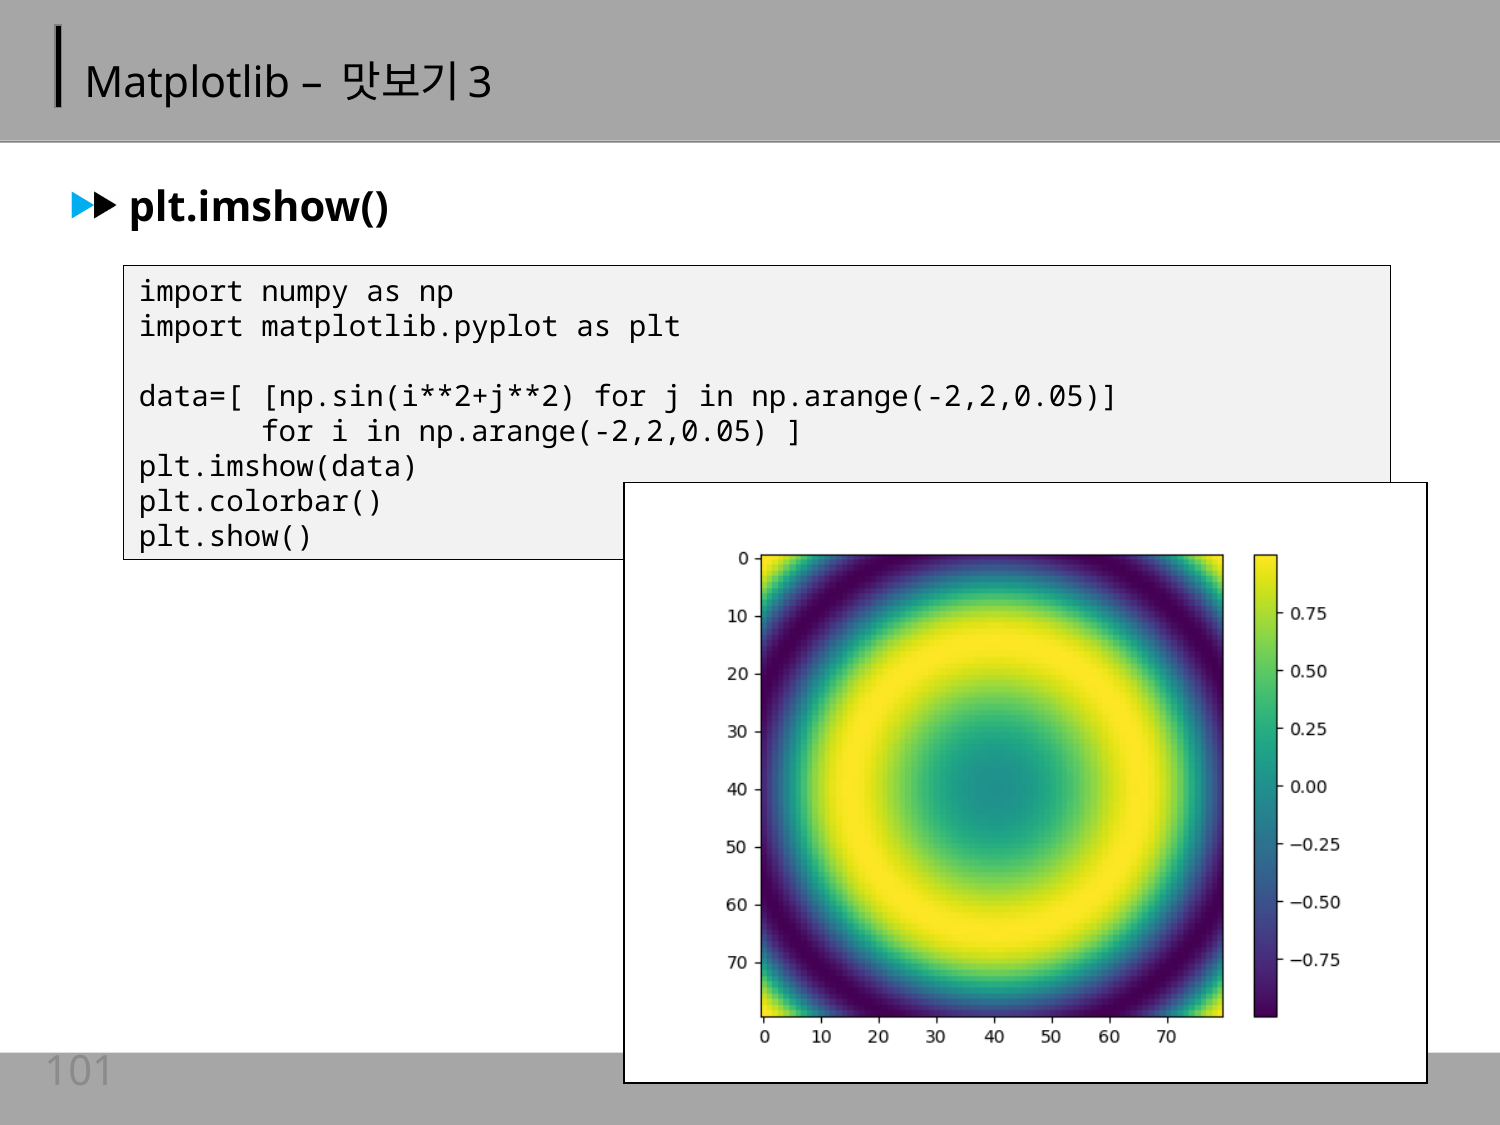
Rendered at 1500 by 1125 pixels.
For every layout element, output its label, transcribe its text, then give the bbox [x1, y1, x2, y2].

text_box import numpy as np import matplotlib.pyplot as plt data=[ [np.sin(i**2+j**2) for j in np.arange(-2,2,0.05)] for i in np.arange(-2,2,0.05) ] plt.imshow(data) plt.colorbar() plt.show() [123, 265, 1391, 560]
picture [624, 483, 1427, 1083]
title Matplotlib – 맛보기3 [69, 20, 1364, 114]
list plt.imshow() [55, 172, 1447, 256]
slide_number 101 [29, 1042, 380, 1103]
picture [70, 190, 118, 220]
